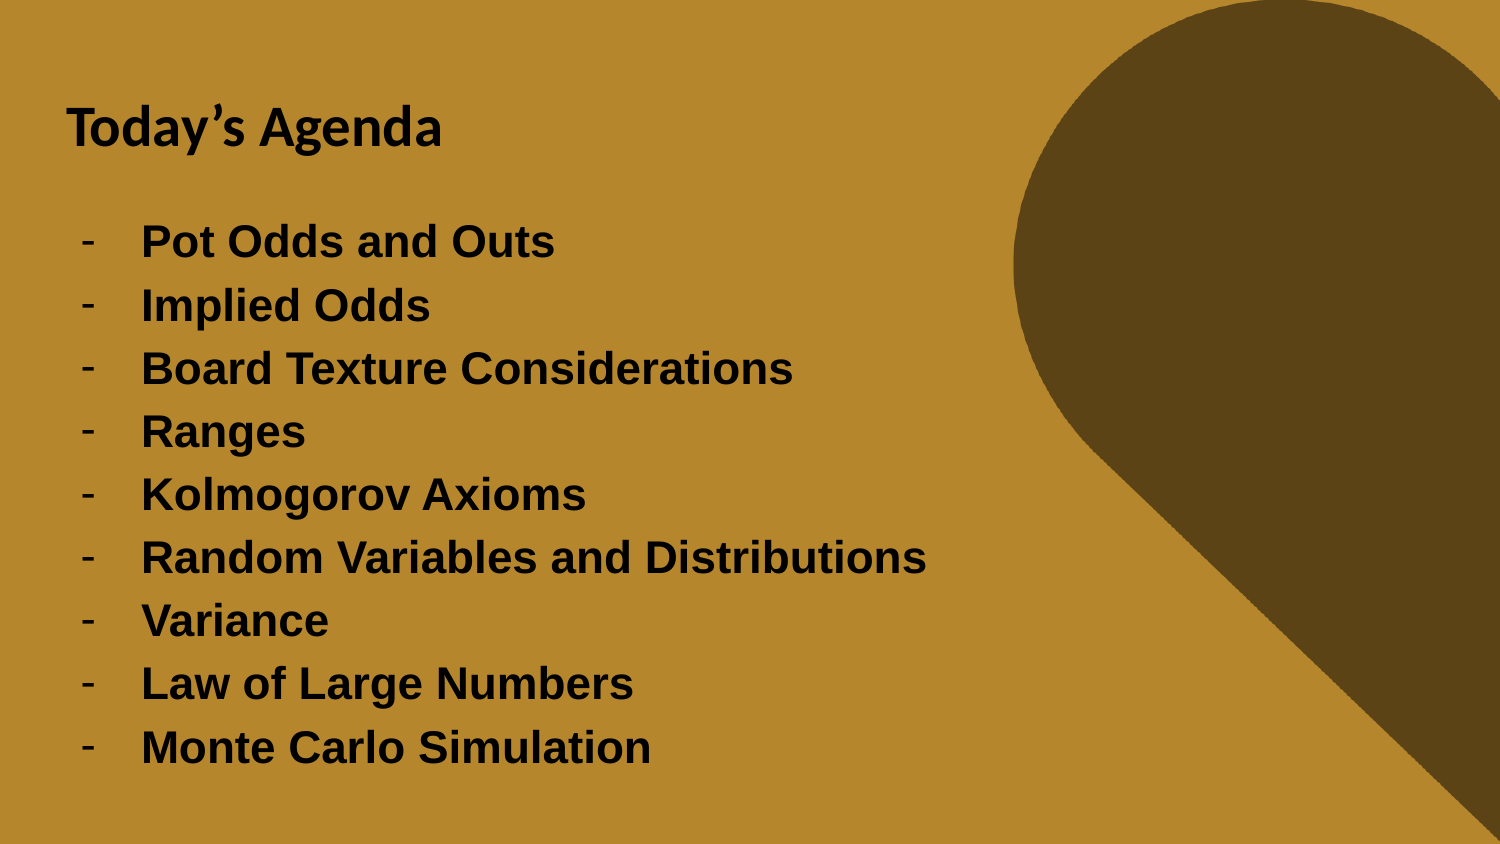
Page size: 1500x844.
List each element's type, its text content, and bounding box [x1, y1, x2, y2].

list Pot Odds and Outs Implied Odds Board Texture Considerations Ranges Kolmogorov Axioms Random Variables and Distributions Variance Law of Large Numbers Monte Carlo Simulation [51, 189, 1449, 813]
picture [0, 0, 1500, 844]
title Today’s Agenda [51, 72, 1449, 167]
